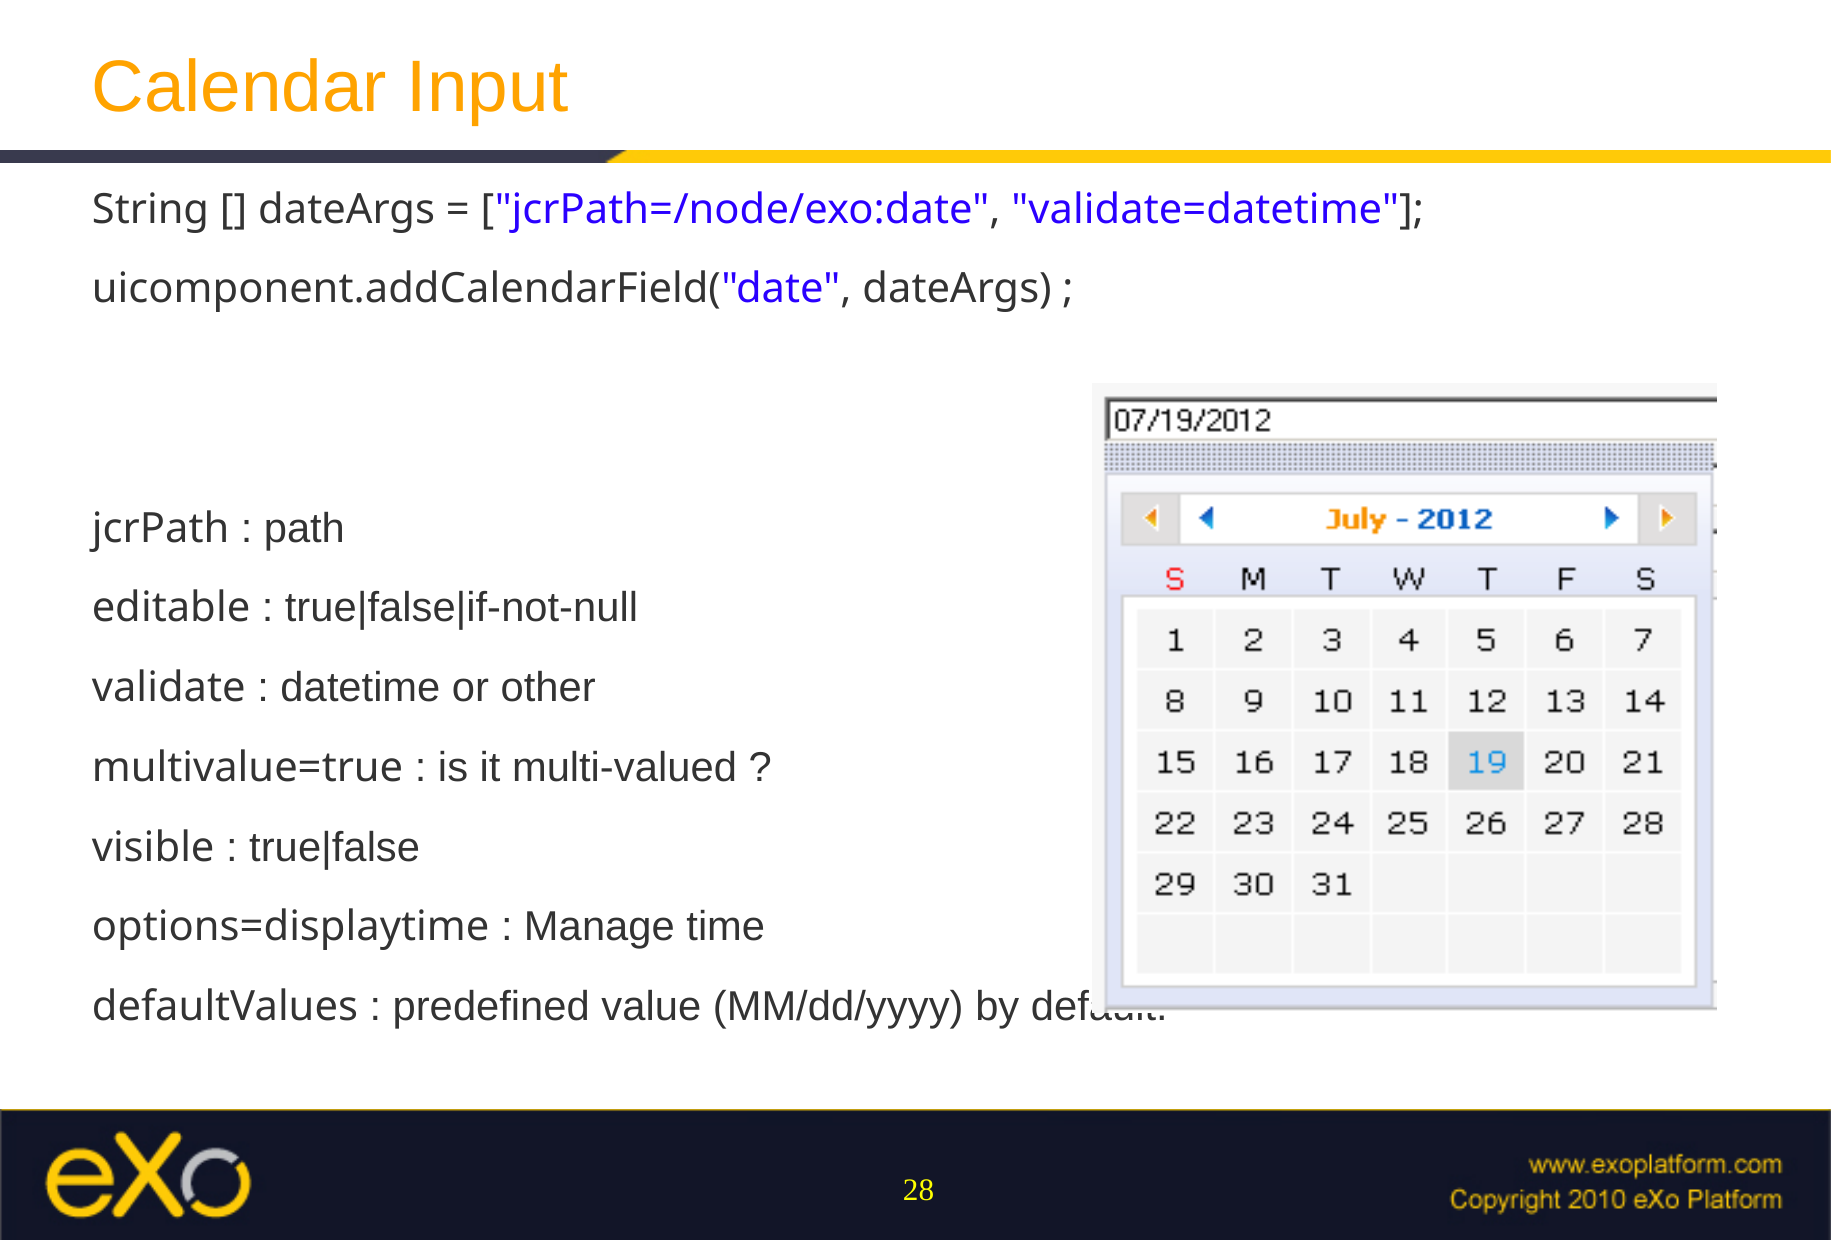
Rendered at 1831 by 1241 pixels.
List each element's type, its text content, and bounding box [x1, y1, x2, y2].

title Calendar Input [91, 43, 1738, 143]
picture [0, 149, 1831, 163]
picture [1092, 383, 1717, 1014]
picture [0, 1108, 1831, 1241]
list String [] dateArgs = ["jcrPath=/node/exo:date", "validate=datetime"]; uicomponent.addCalendarField("date", dateArgs) ; jcrPath : path editable : true|false|if-not-null validate : datetime or other multivalue=true : is it multi-valued ? visible : true|false options=displaytime : Manage time defaultValues : predefined value (MM/dd/yyyy) by default. [91, 181, 1738, 1108]
